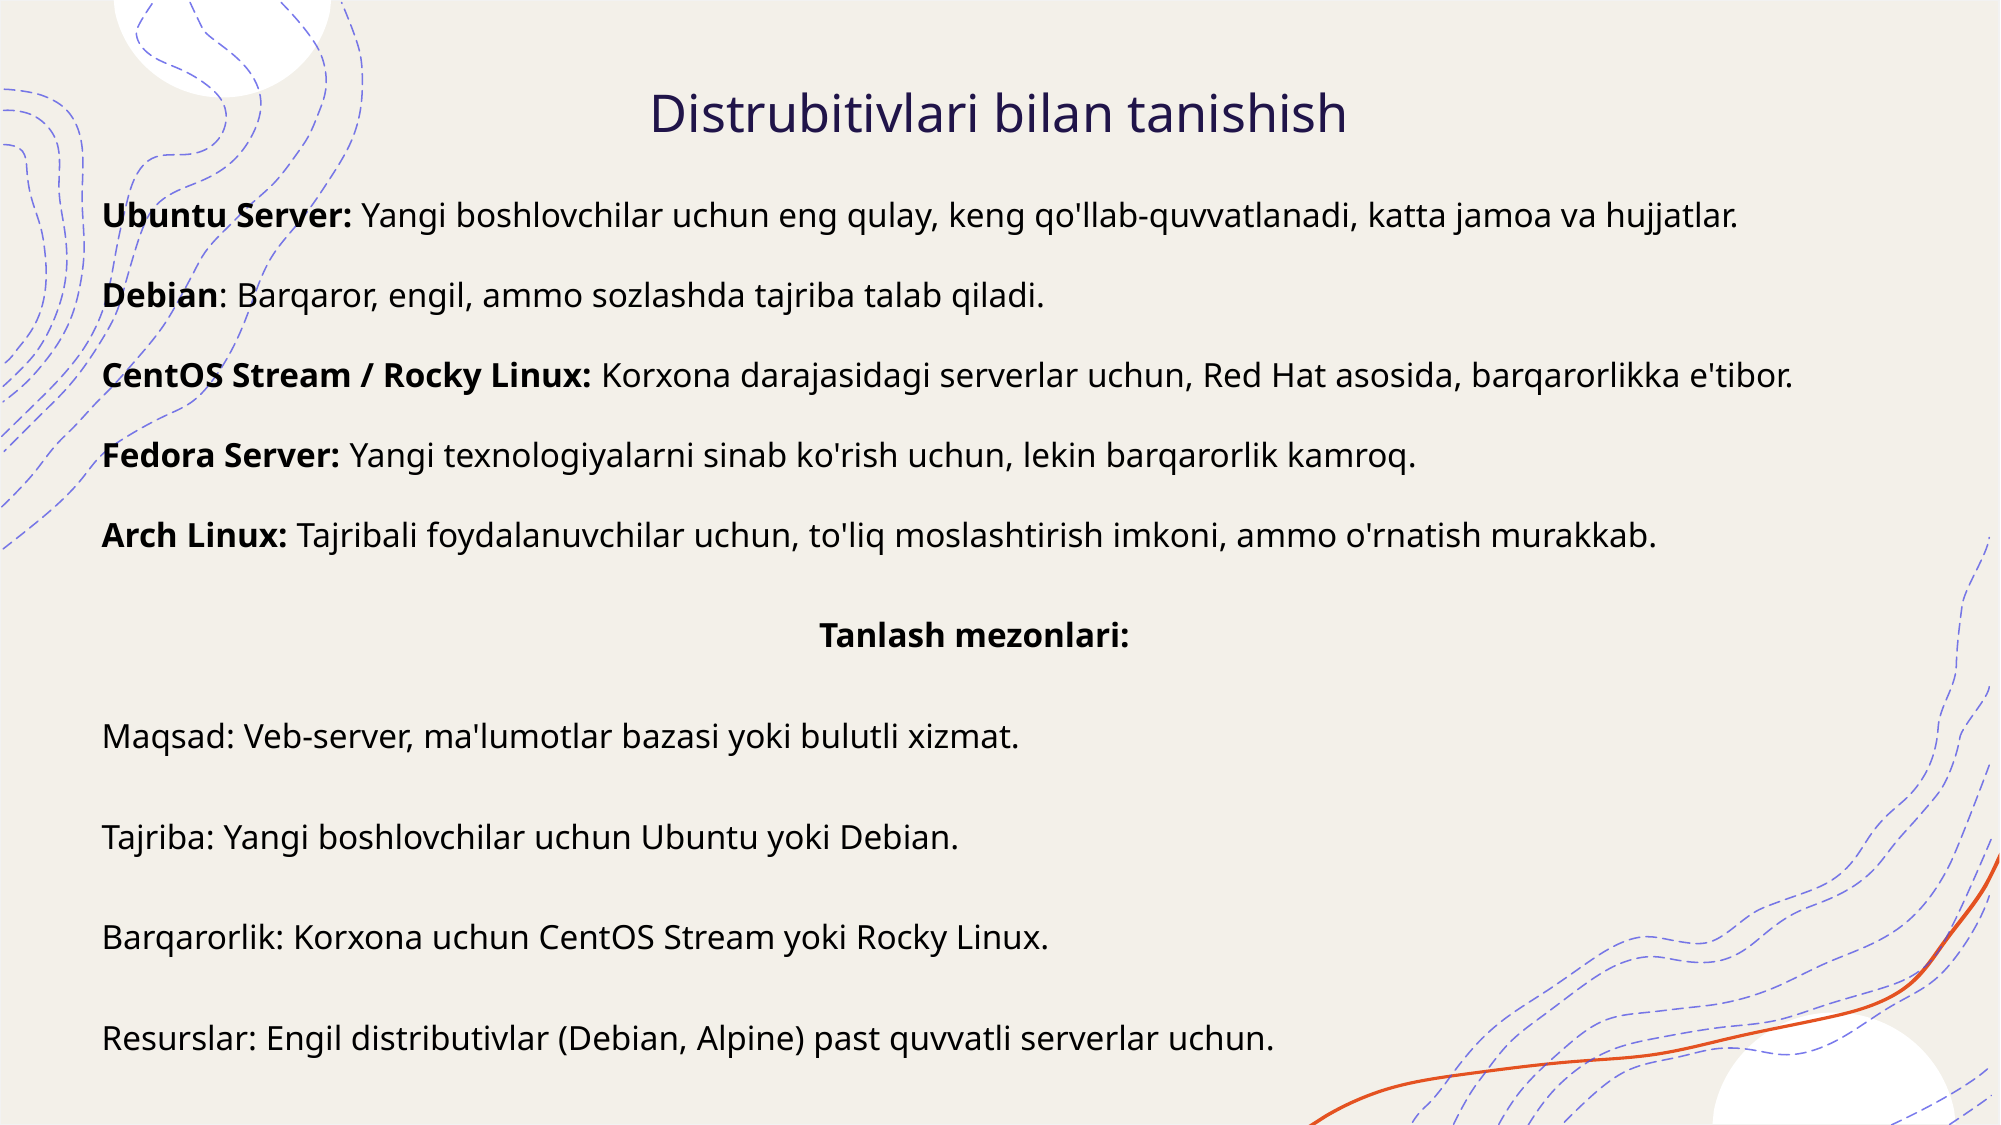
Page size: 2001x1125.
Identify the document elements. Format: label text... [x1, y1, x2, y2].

title Distrubitivlari bilan tanishish [137, 46, 1863, 146]
list Ubuntu Server: Yangi boshlovchilar uchun eng qulay, keng qo'llab-quvvatlanadi, katta jamoa va hujjatlar. Debian: Barqaror, engil, ammo sozlashda tajriba talab qiladi. CentOS Stream / Rocky Linux: Korxona darajasidagi serverlar uchun, Red Hat asosida, barqarorlikka e'tibor. Fedora Server: Yangi texnologiyalarni sinab ko'rish uchun, lekin barqarorlik kamroq. Arch Linux: Tajribali foydalanuvchilar uchun, to'liq moslashtirish imkoni, ammo o'rnatish murakkab. Tanlash mezonlari: Maqsad: Veb-server, ma'lumotlar bazasi yoki bulutli xizmat. Tajriba: Yangi boshlovchilar uchun Ubuntu yoki Debian. Barqarorlik: Korxona uchun CentOS Stream yoki Rocky Linux. Resurslar: Engil distributivlar (Debian, Alpine) past quvvatli serverlar uchun. [86, 146, 1863, 1065]
